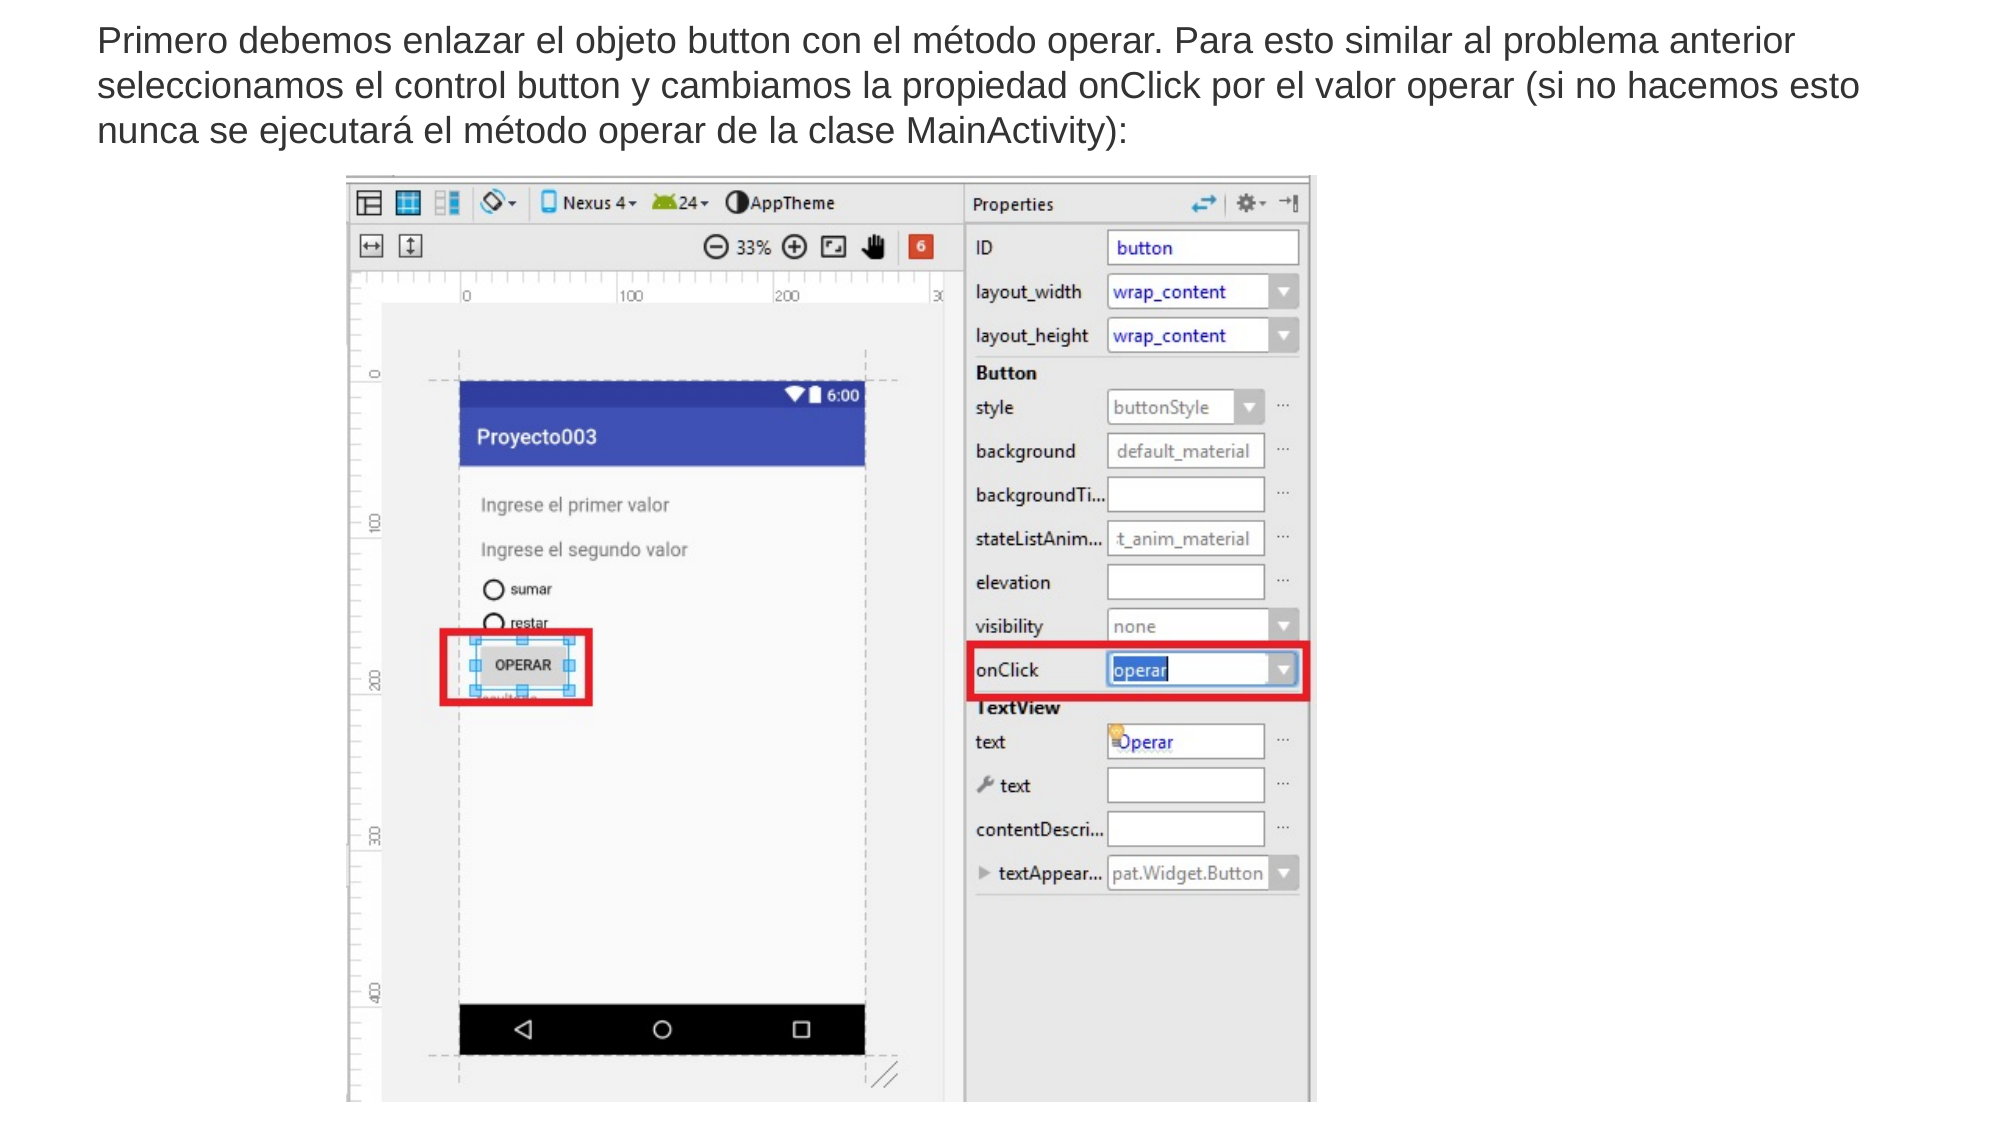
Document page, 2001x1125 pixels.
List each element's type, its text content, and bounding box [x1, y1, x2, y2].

picture [346, 175, 1317, 1102]
text_box Primero debemos enlazar el objeto button con el método operar. Para esto similar al problema anterior seleccionamos el control button y cambiamos la propiedad onClick por el valor operar (si no hacemos esto nunca se ejecutará el método operar de la clase MainActivity): [82, 9, 1934, 159]
